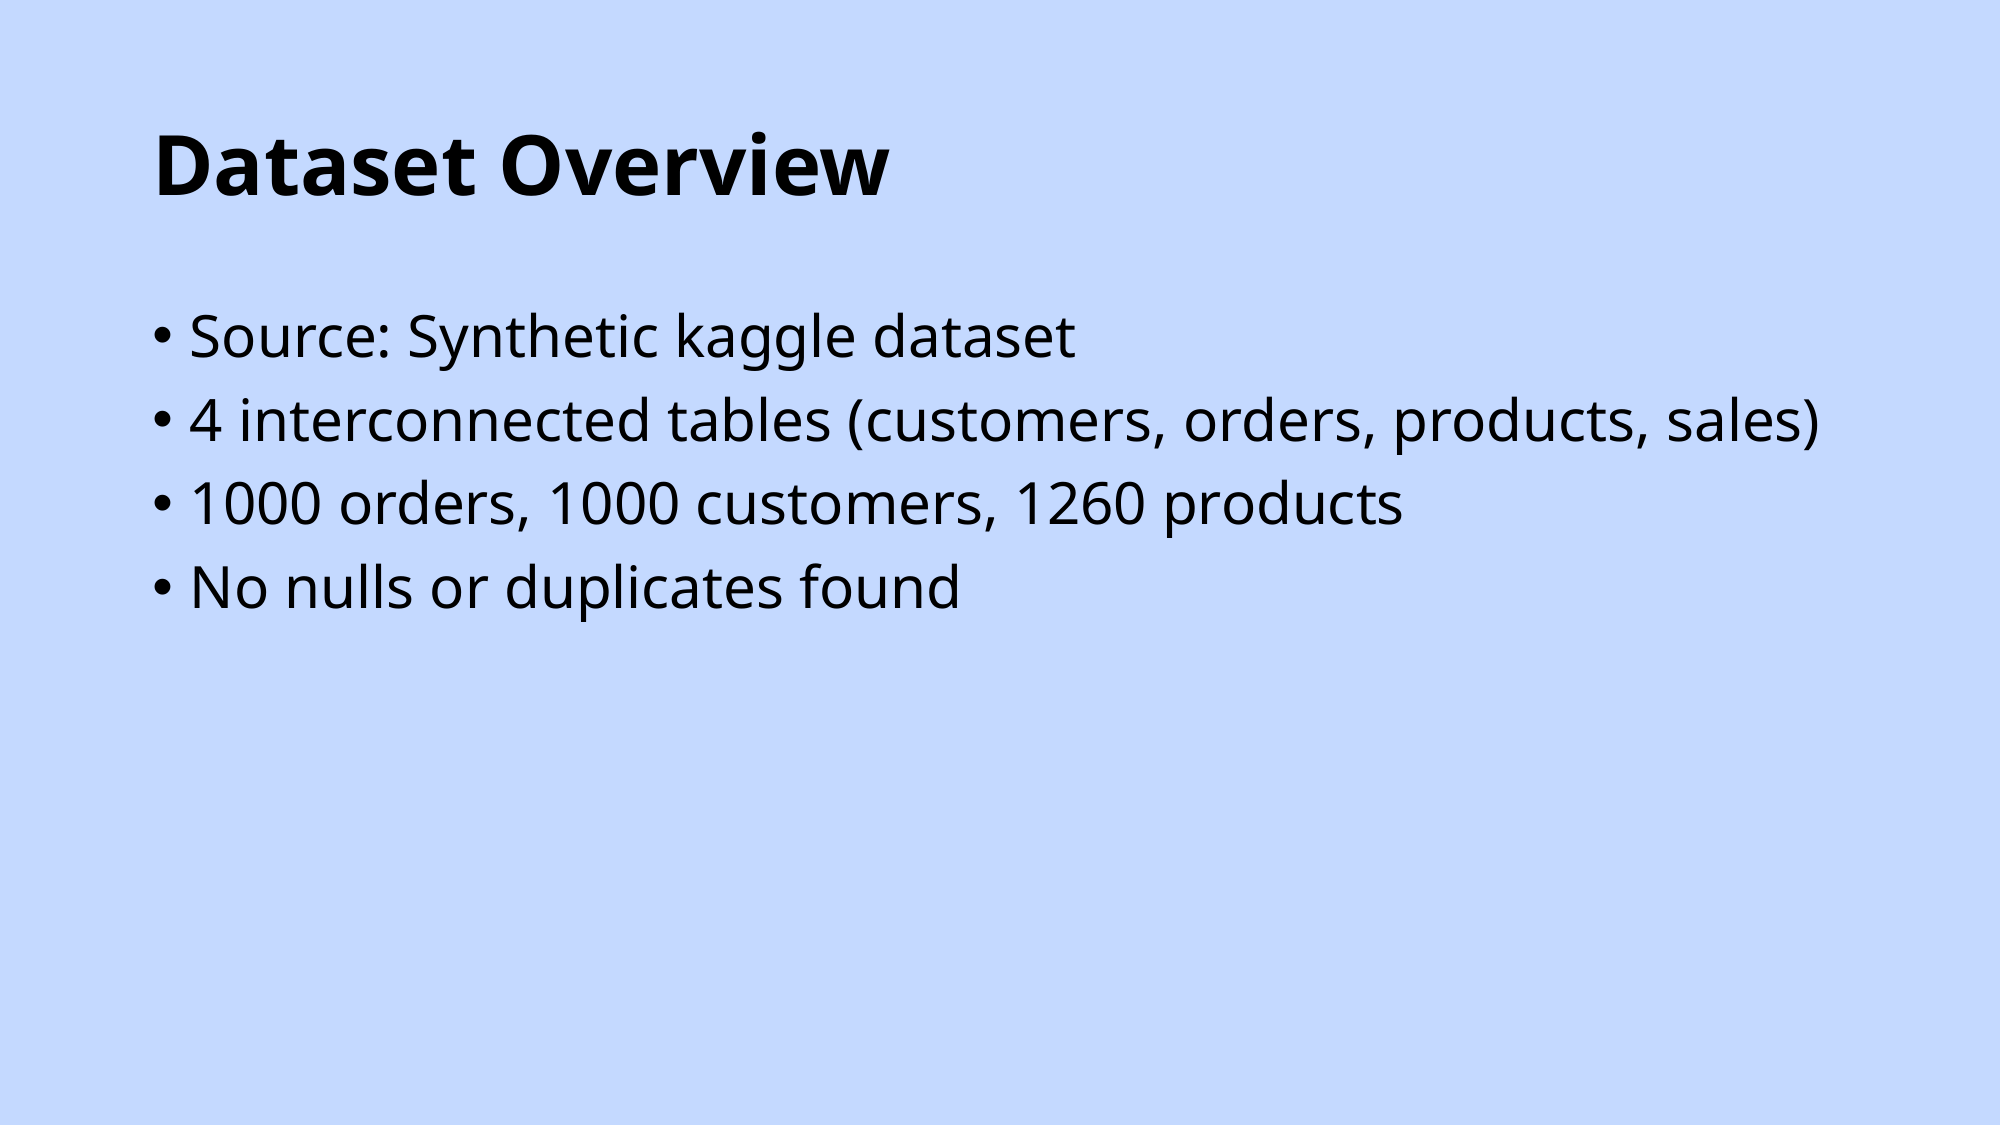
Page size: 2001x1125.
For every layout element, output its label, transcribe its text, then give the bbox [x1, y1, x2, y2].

title Dataset Overview [137, 59, 1863, 278]
list Source: Synthetic kaggle dataset 4 interconnected tables (customers, orders, products, sales) 1000 orders, 1000 customers, 1260 products No nulls or duplicates found [137, 299, 1863, 1014]
